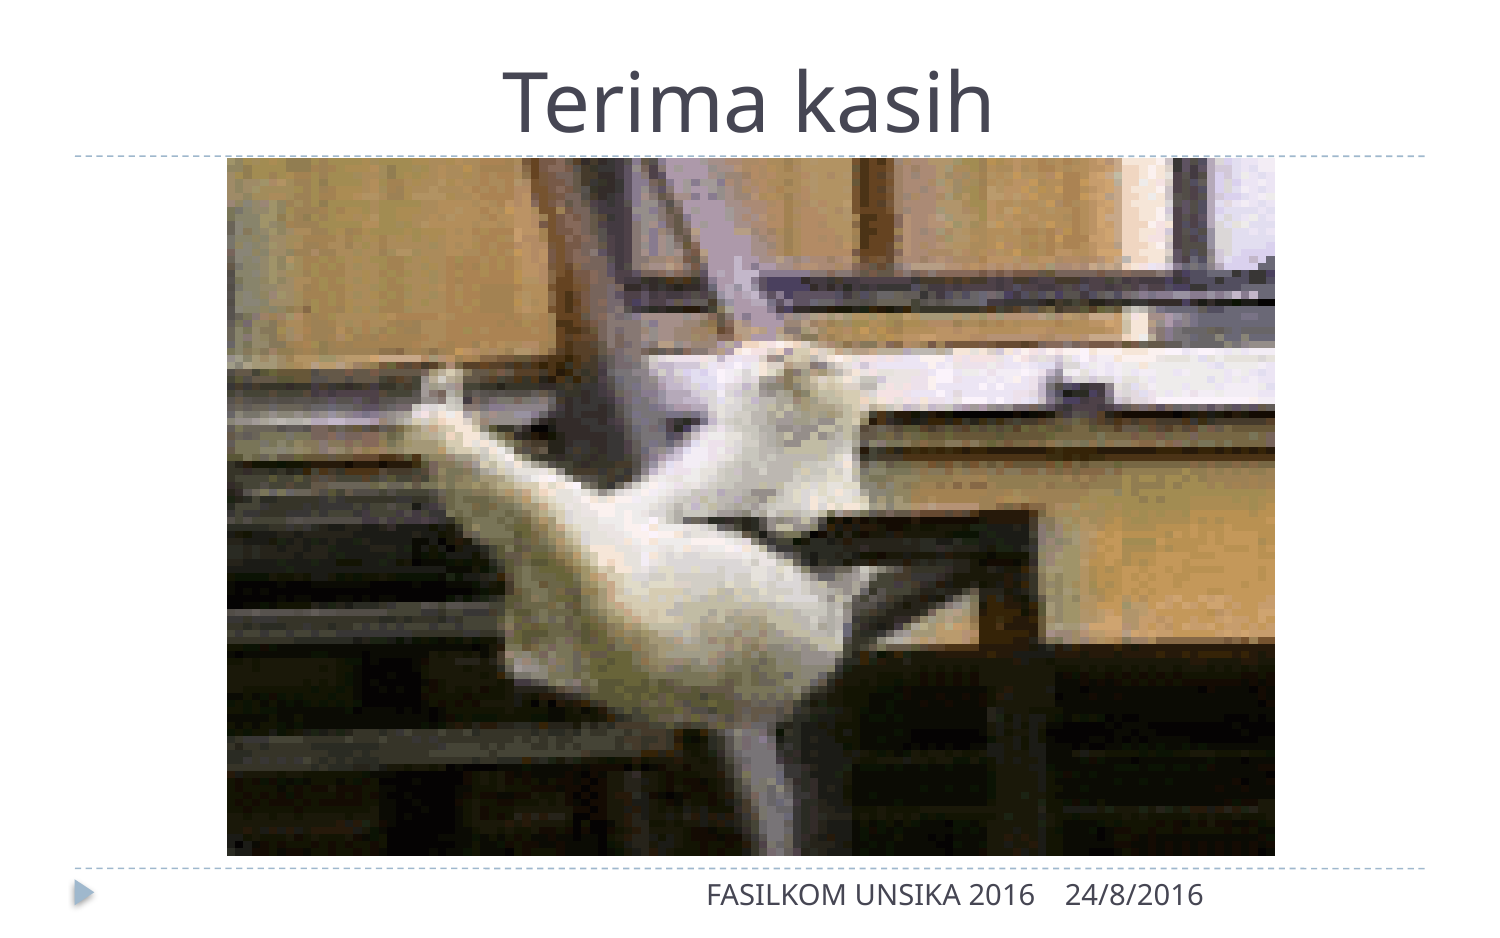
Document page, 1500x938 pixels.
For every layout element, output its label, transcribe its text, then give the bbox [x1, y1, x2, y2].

picture [227, 158, 1276, 856]
footer FASILKOM UNSIKA 2016 [475, 868, 1051, 919]
title Terima kasih [75, 20, 1425, 157]
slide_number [1051, 868, 1426, 919]
